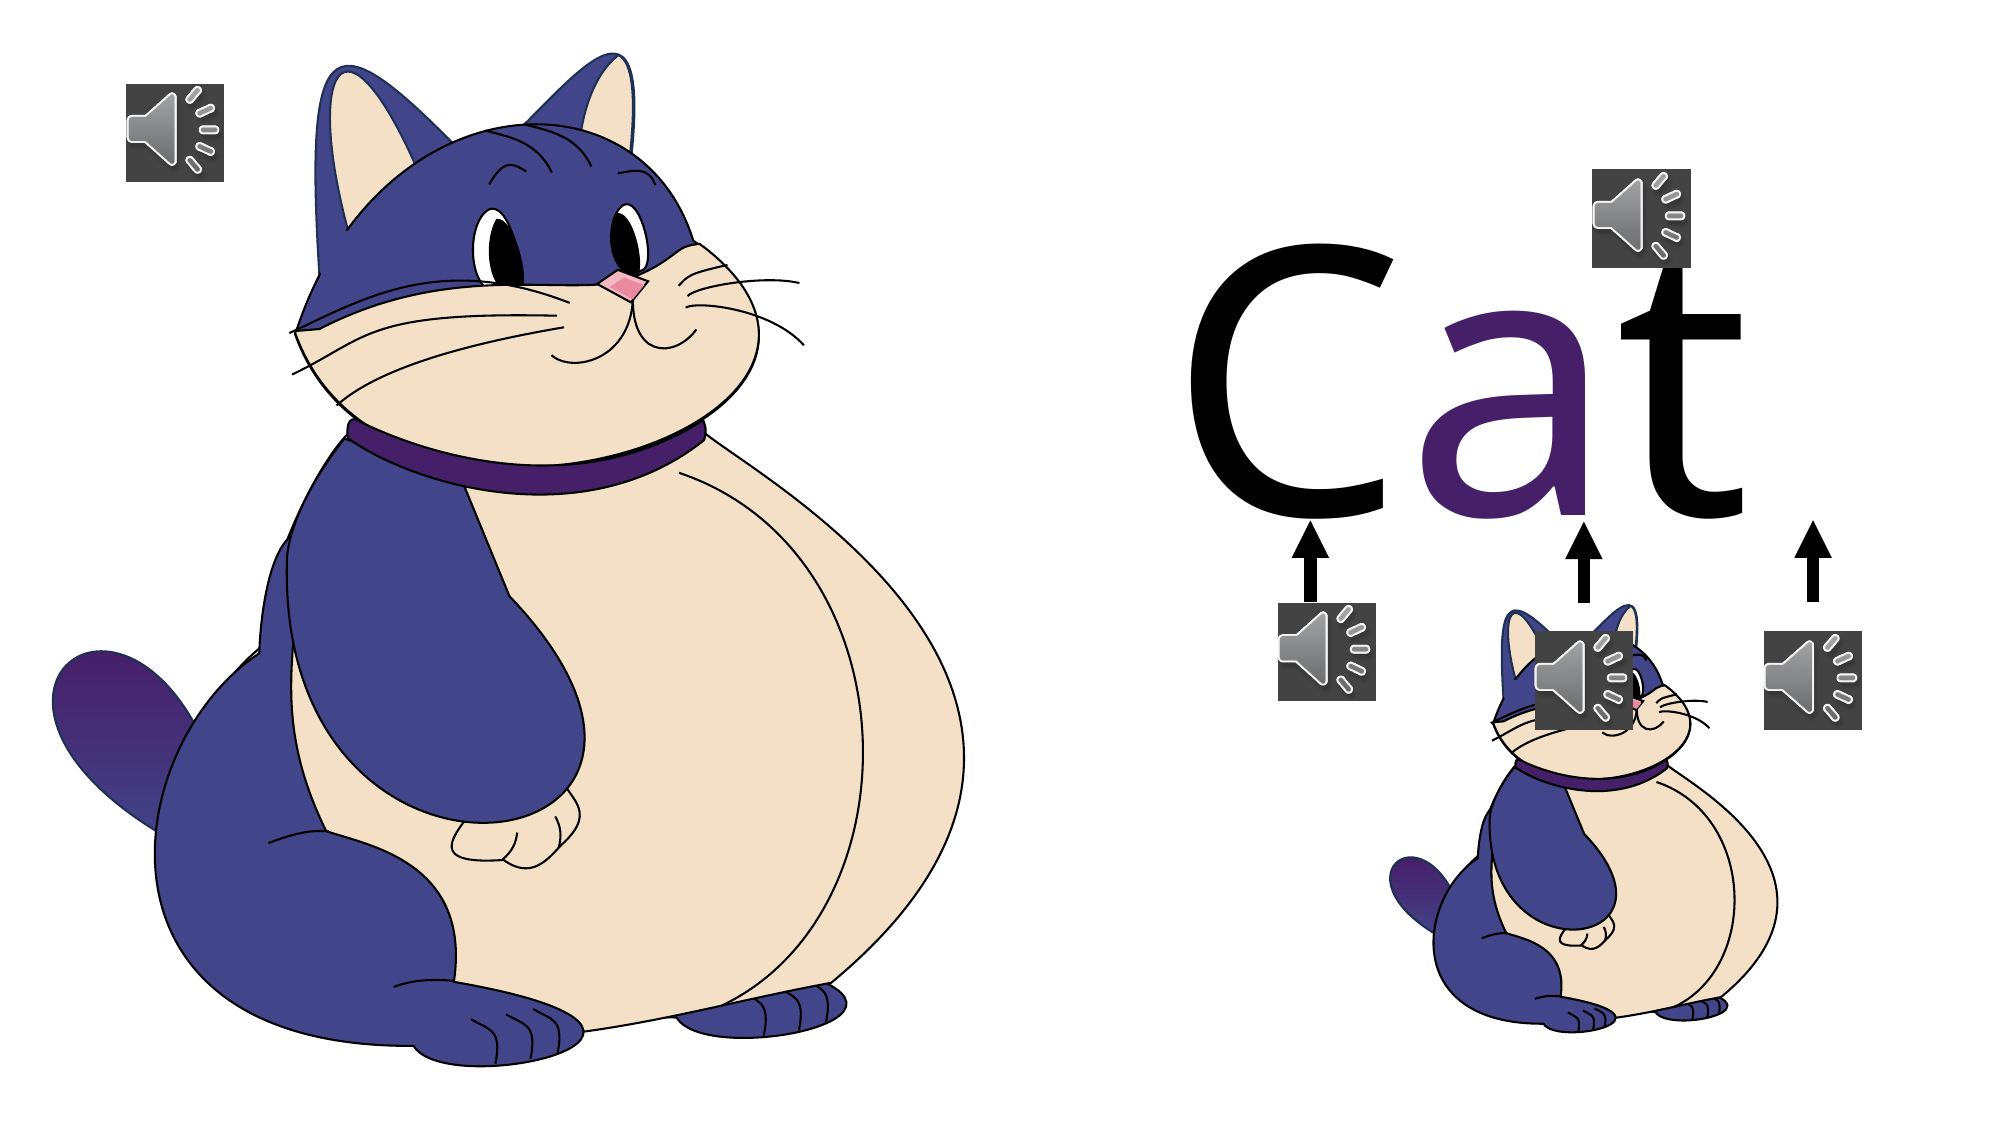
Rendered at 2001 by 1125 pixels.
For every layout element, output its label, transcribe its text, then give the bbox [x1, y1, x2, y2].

picture [1762, 630, 1863, 731]
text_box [1390, 605, 1778, 1035]
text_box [52, 53, 964, 1072]
picture [1591, 168, 1692, 269]
picture [1276, 602, 1377, 703]
picture [1533, 630, 1634, 731]
picture [125, 82, 226, 183]
text_box Cat [1153, 132, 1949, 598]
